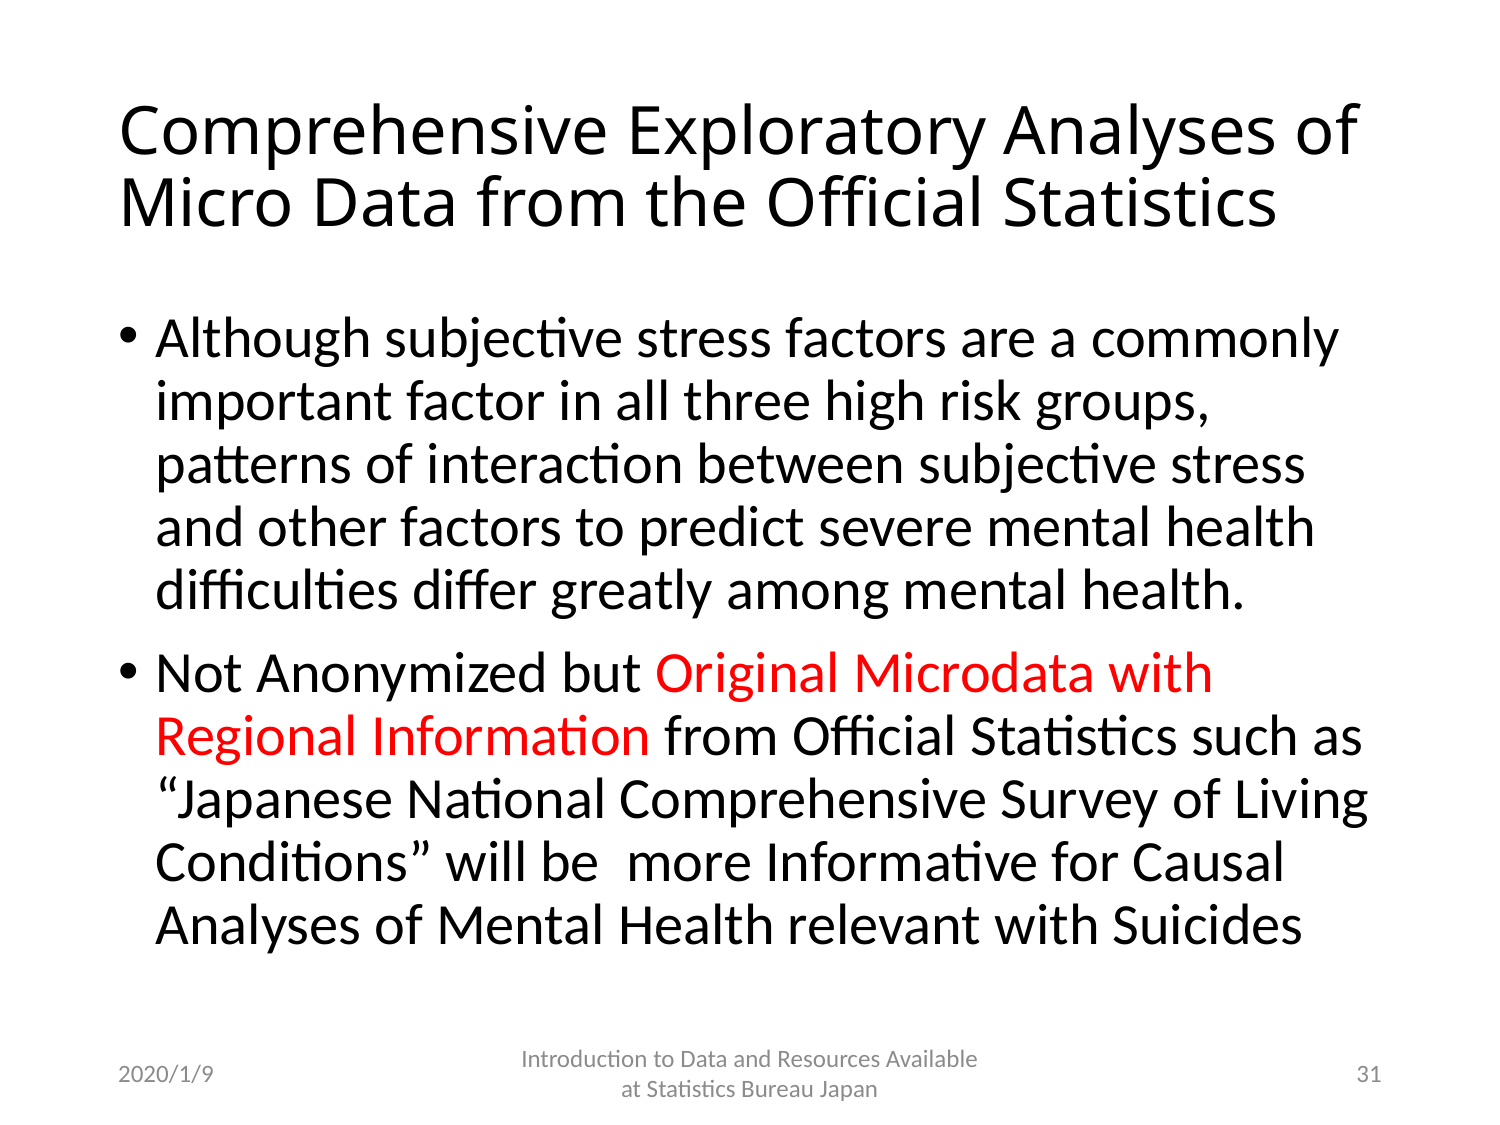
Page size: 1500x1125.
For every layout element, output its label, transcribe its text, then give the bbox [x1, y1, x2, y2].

footer Introduction to Data and Resources Available at Statistics Bureau Japan [496, 1042, 1004, 1103]
title Comprehensive Exploratory Analyses of Micro Data from the Official Statistics [103, 59, 1397, 278]
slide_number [103, 1042, 441, 1103]
slide_number 31 [1059, 1042, 1397, 1103]
list Although subjective stress factors are a commonly important factor in all three high risk groups, patterns of interaction between subjective stress and other factors to predict severe mental health difficulties differ greatly among mental health. Not Anonymized but Original Microdata with Regional Information from Official Statistics such as “Japanese National Comprehensive Survey of Living Conditions” will be more Informative for Causal Analyses of Mental Health relevant with Suicides [103, 299, 1397, 1014]
